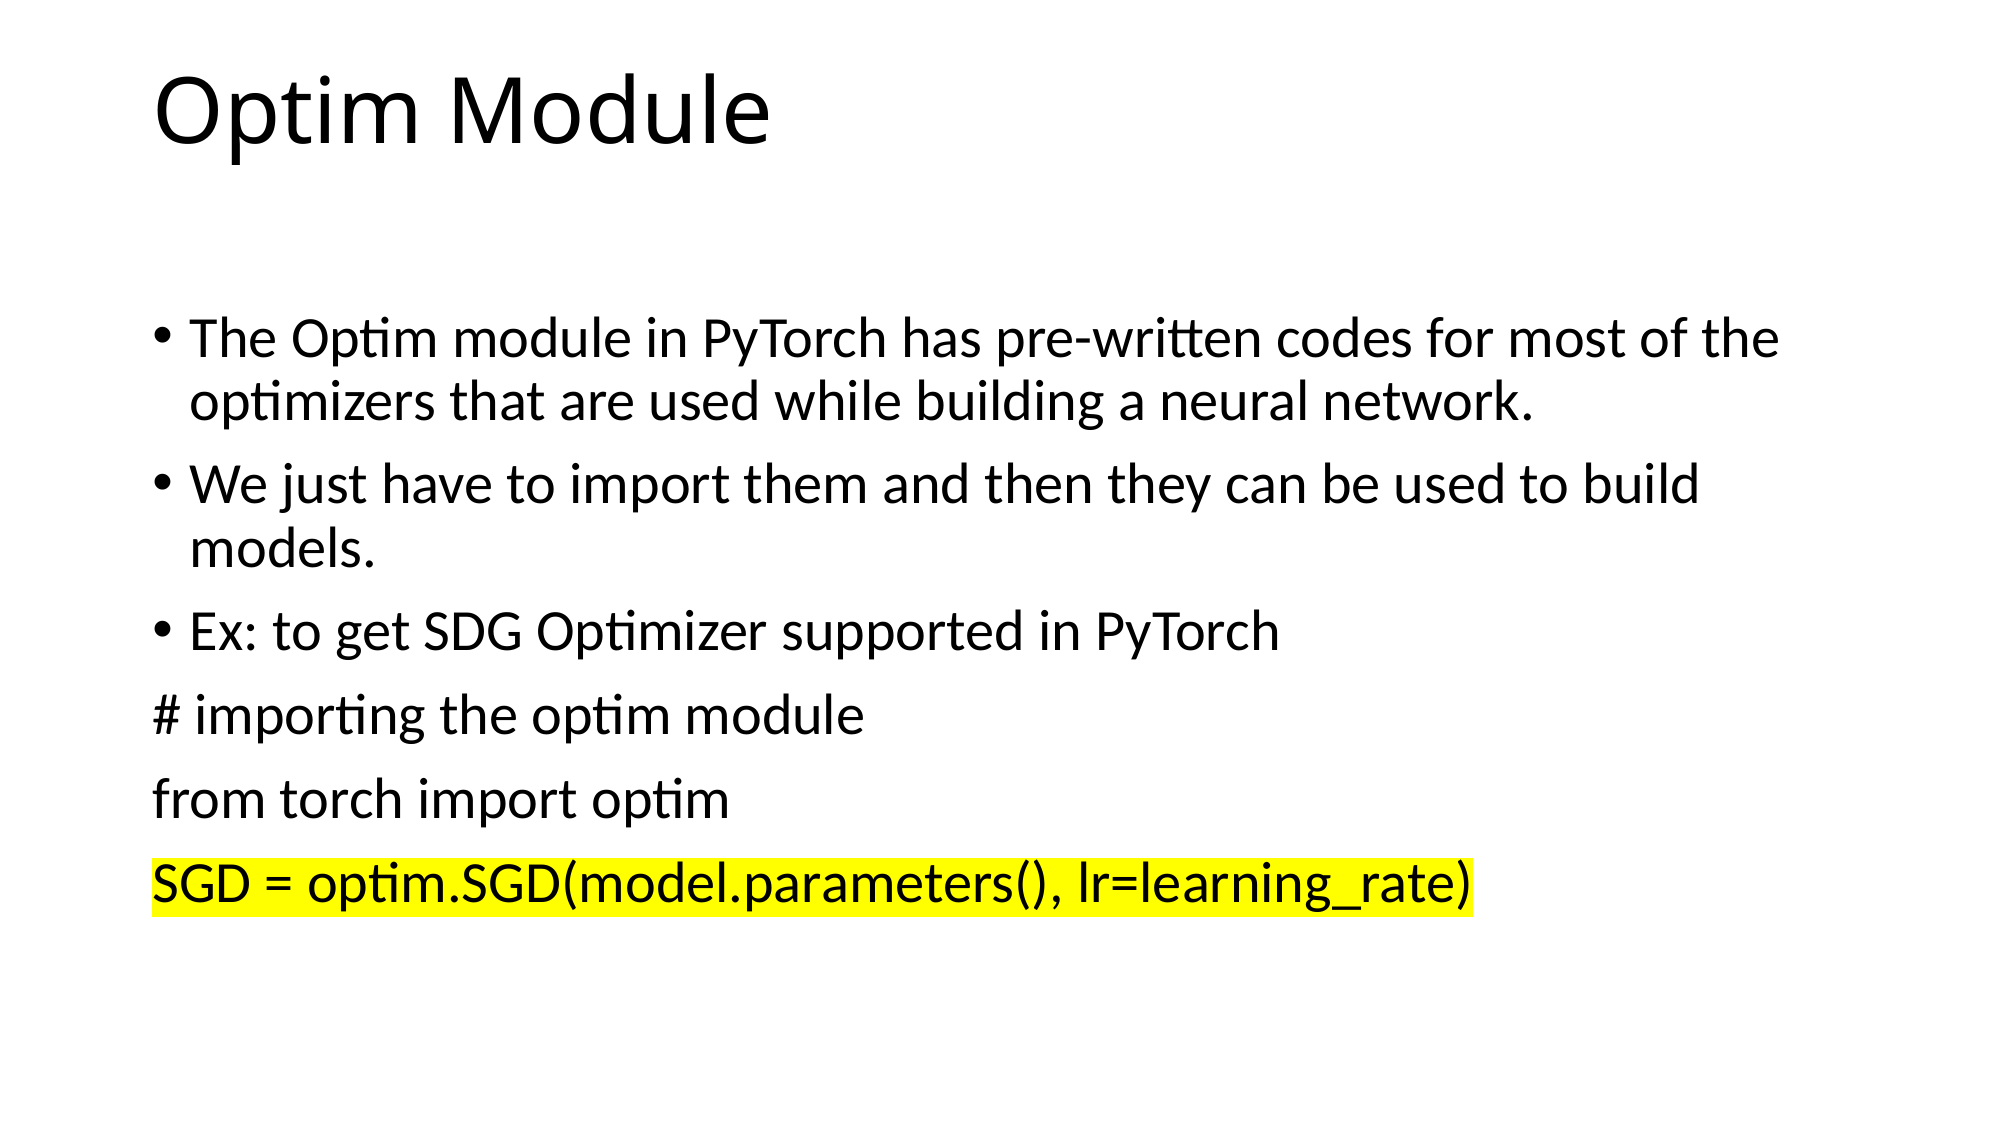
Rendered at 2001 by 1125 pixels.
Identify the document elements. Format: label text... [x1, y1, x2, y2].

title Optim Module [137, 59, 1863, 278]
list The Optim module in PyTorch has pre-written codes for most of the optimizers that are used while building a neural network. We just have to import them and then they can be used to build models. Ex: to get SDG Optimizer supported in PyTorch # importing the optim module from torch import optim SGD = optim.SGD(model.parameters(), lr=learning_rate) [137, 299, 1863, 1014]
